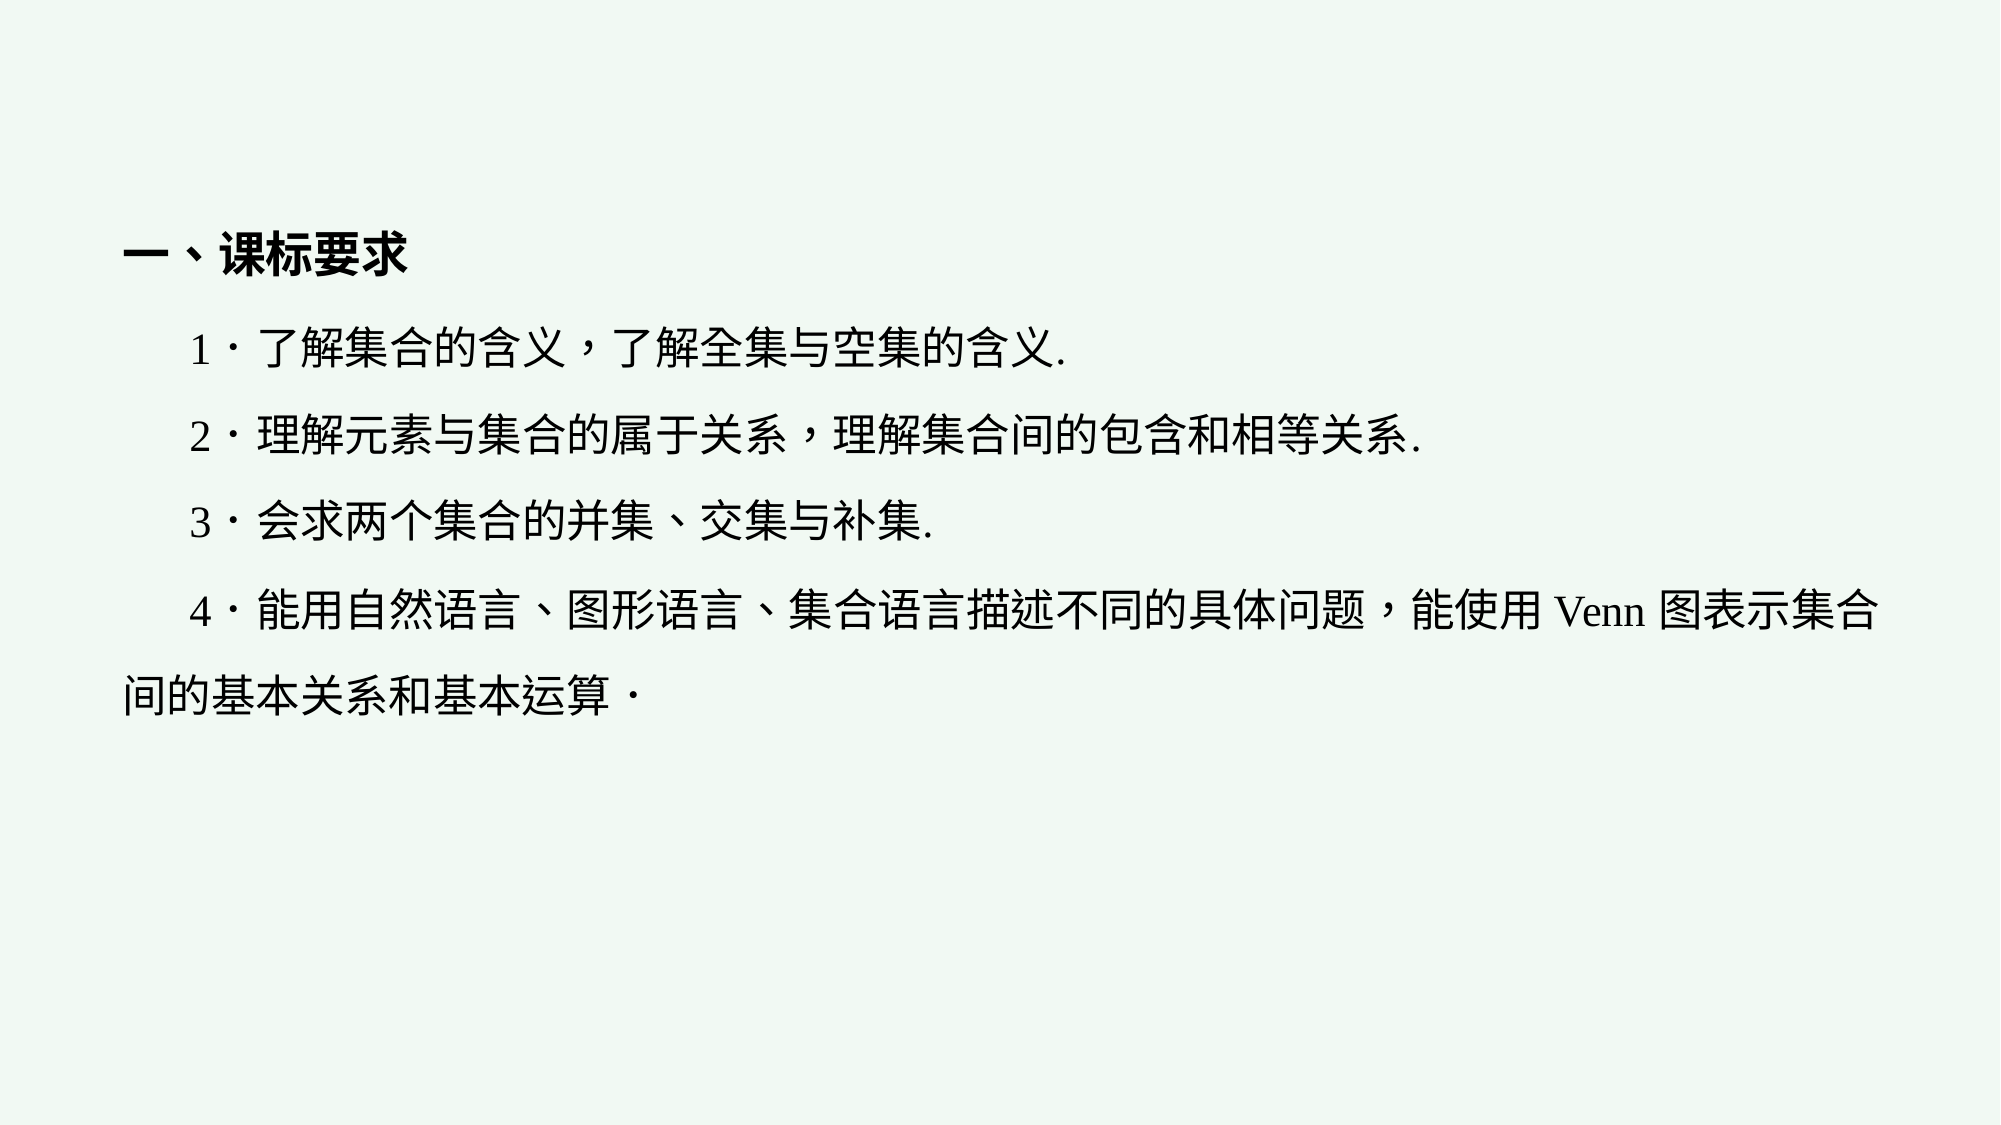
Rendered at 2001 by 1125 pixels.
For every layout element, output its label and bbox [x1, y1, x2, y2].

text_box [122, 220, 2000, 367]
text_box [122, 319, 1881, 824]
